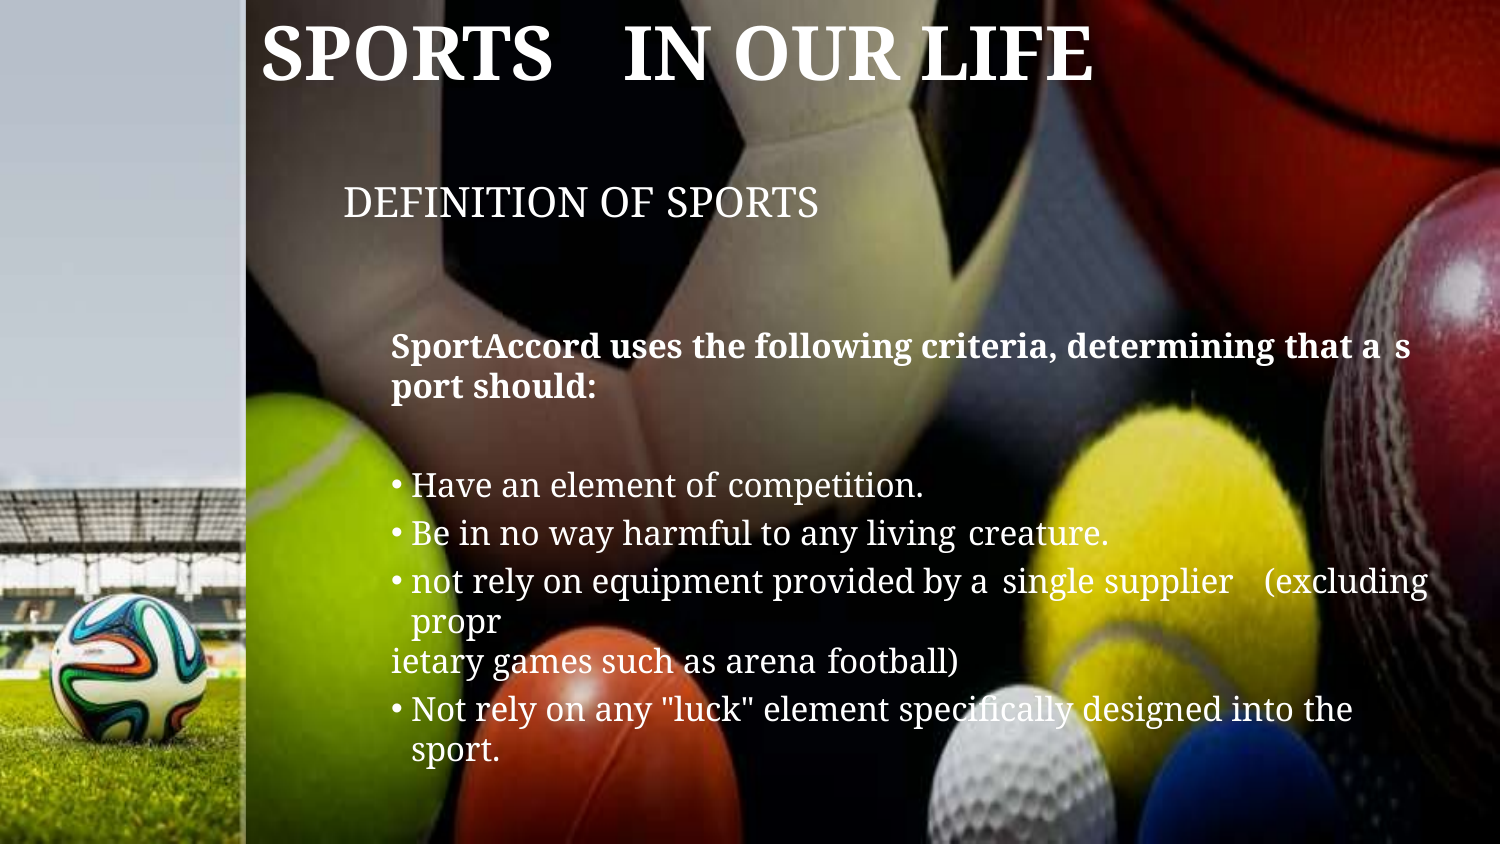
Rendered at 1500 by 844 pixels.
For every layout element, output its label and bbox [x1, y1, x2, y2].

text_box [0, 0, 1500, 844]
